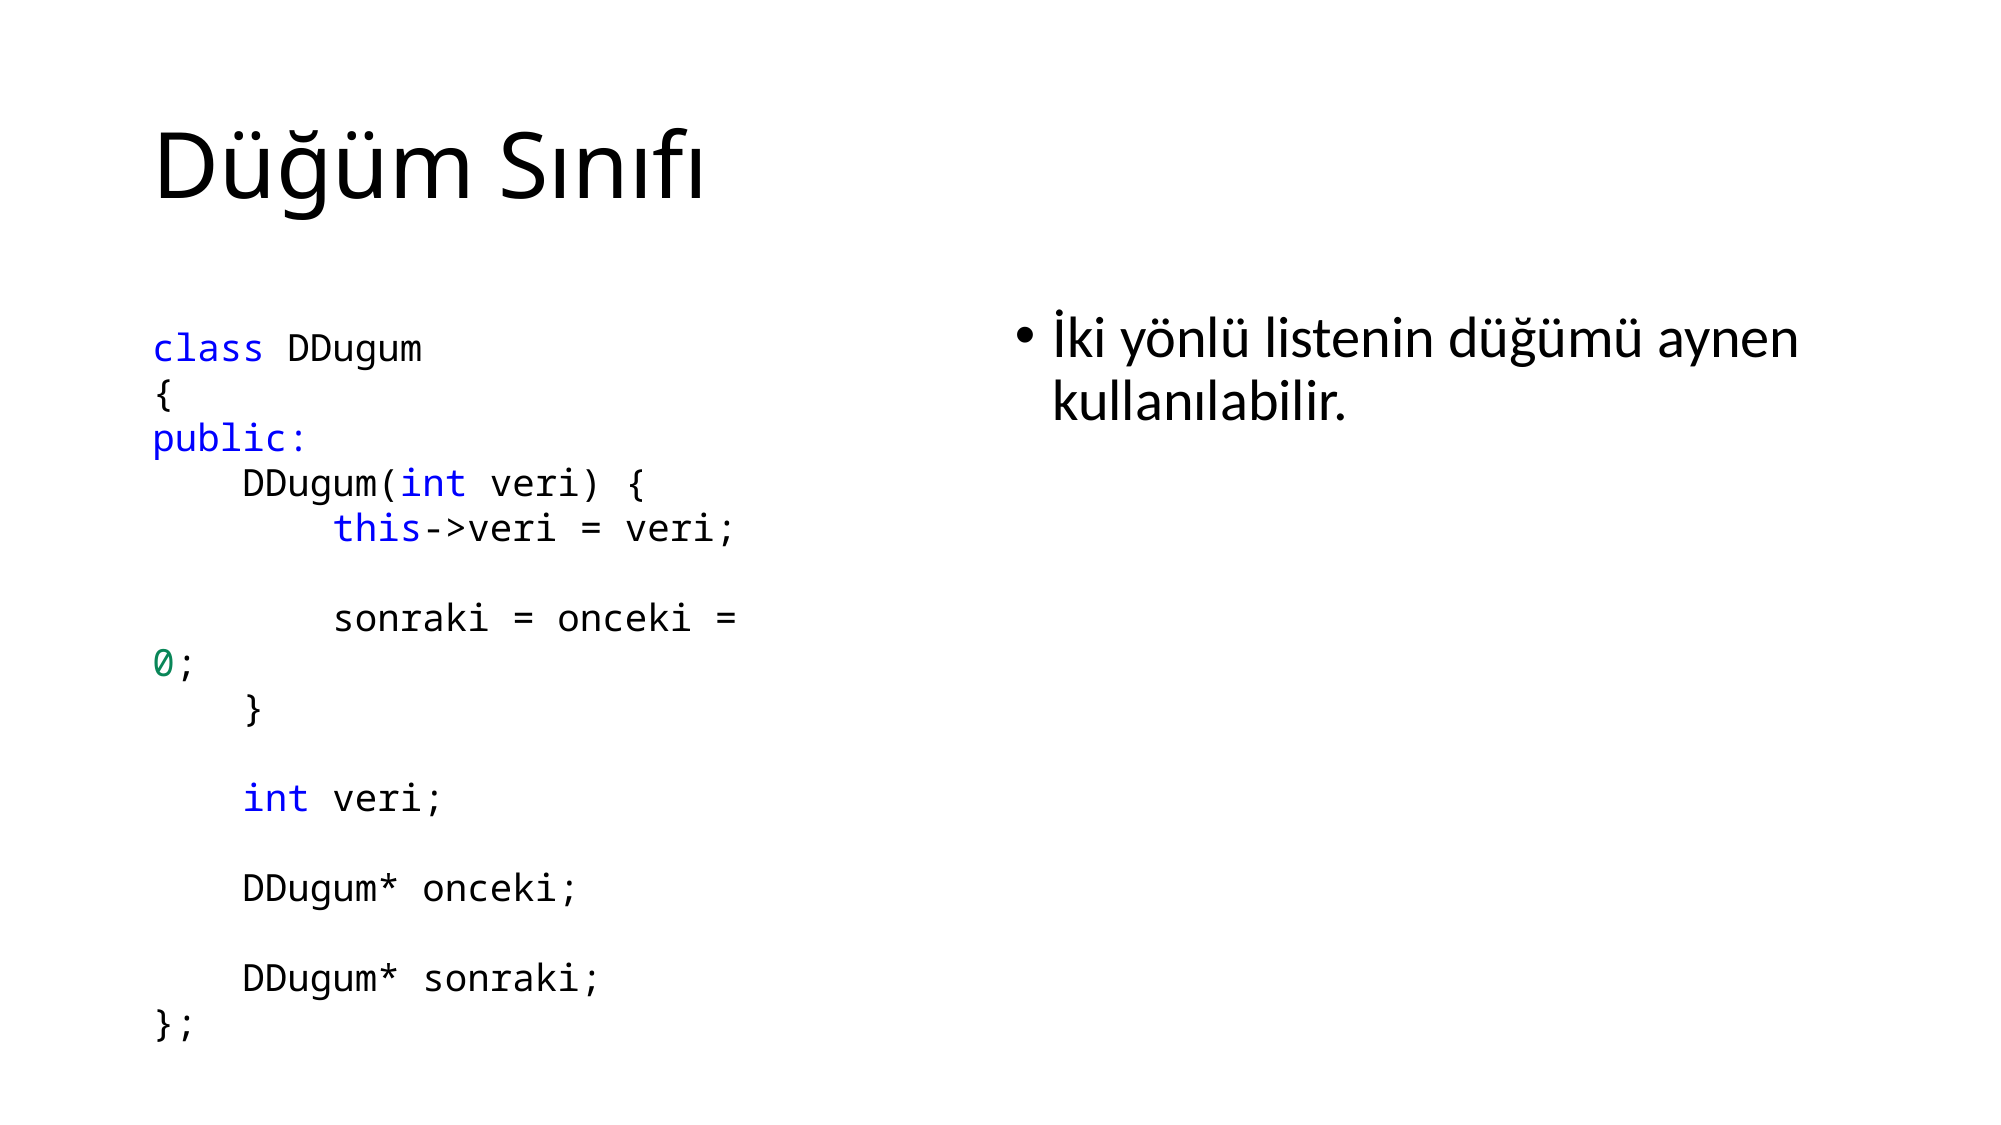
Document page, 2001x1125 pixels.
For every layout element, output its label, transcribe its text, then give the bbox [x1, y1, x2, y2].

title Düğüm Sınıfı [137, 59, 1863, 278]
list İki yönlü listenin düğümü aynen kullanılabilir. [999, 299, 1863, 1014]
text_box class DDugum { public: DDugum(int veri) { this->veri = veri; sonraki = onceki = 0; } int veri; DDugum* onceki; DDugum* sonraki; }; [137, 316, 777, 1052]
